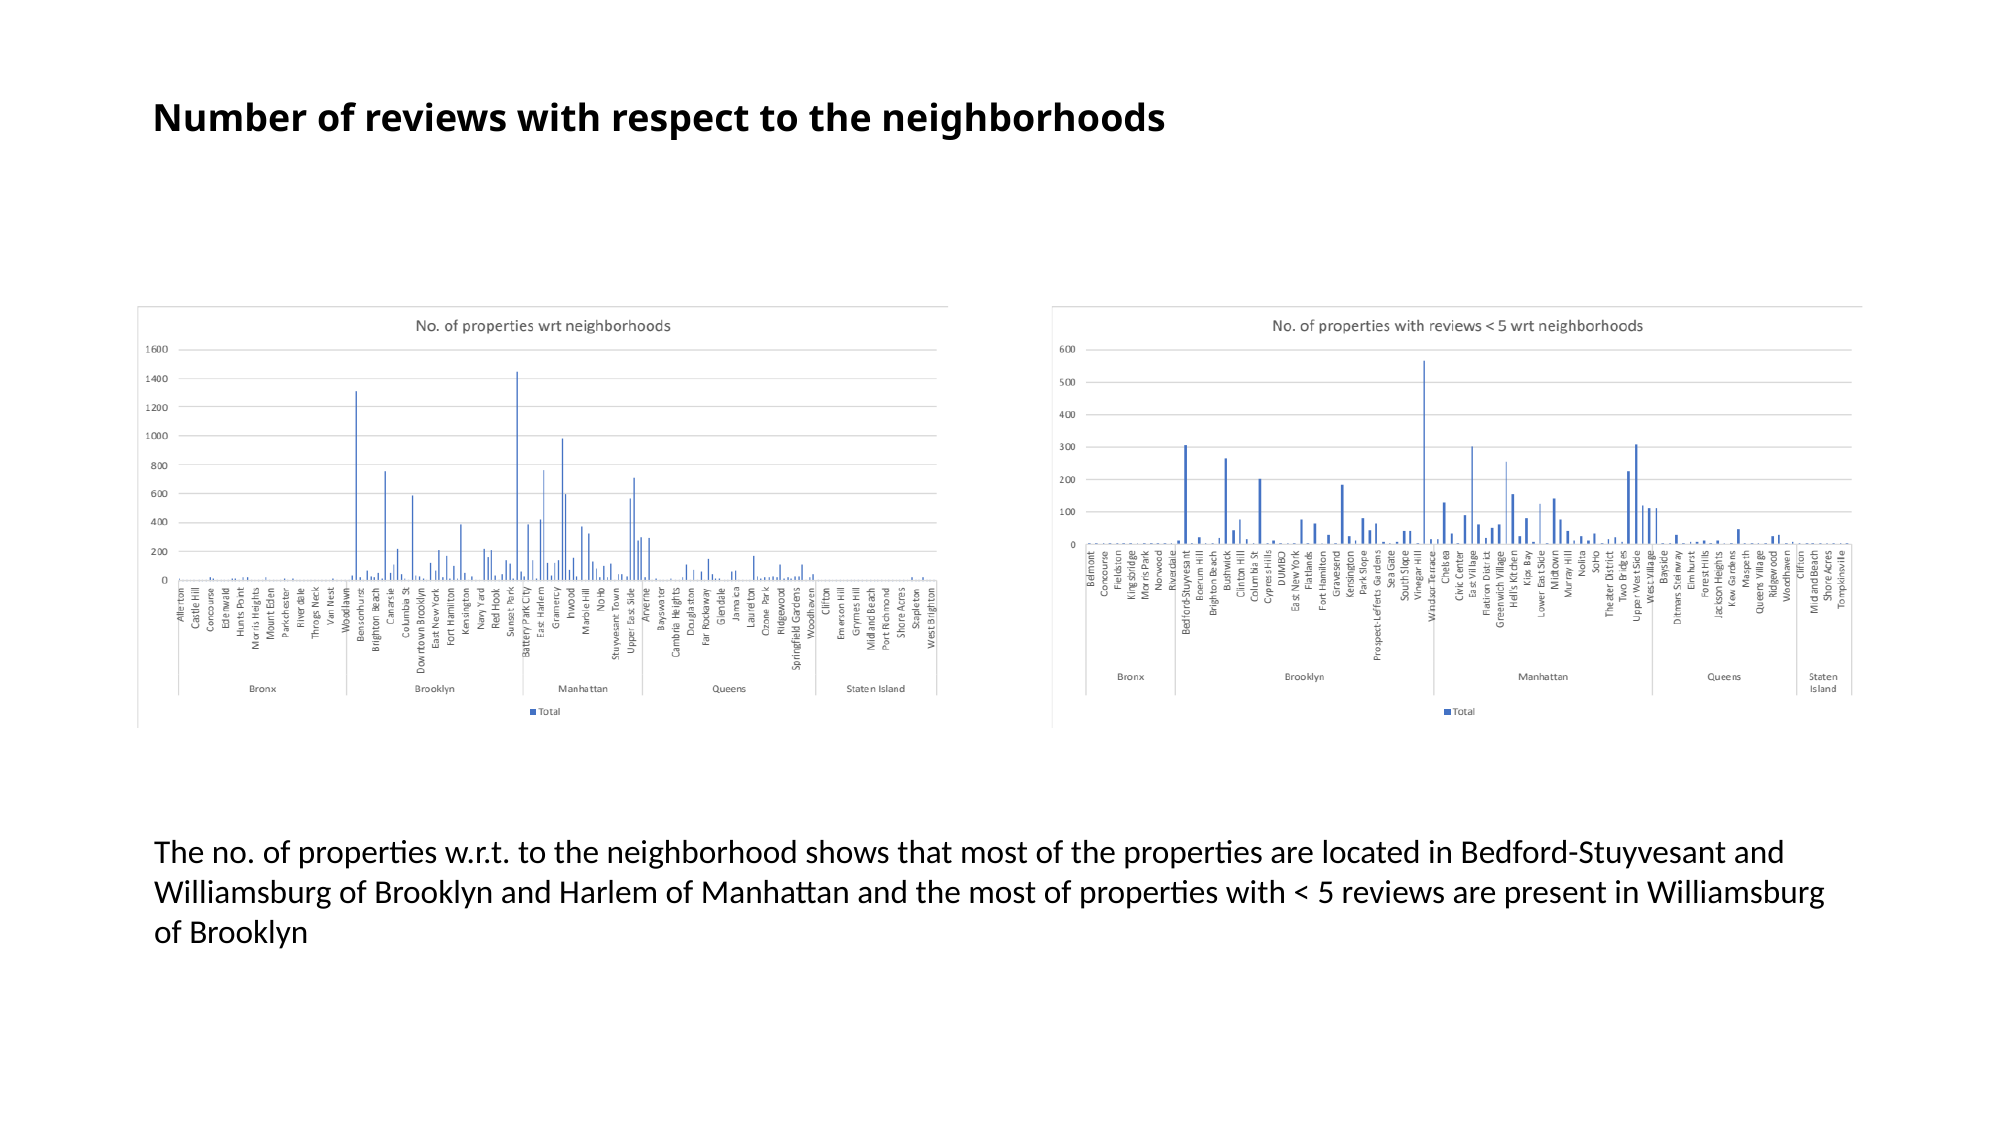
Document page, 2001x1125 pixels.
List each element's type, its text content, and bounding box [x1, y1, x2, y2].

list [137, 306, 949, 728]
text_box The no. of properties w.r.t. to the neighborhood shows that most of the properties are located in Bedford-Stuyvesant and Williamsburg of Brooklyn and Harlem of Manhattan and the most of properties with < 5 reviews are present in Williamsburg of Brooklyn [139, 823, 1865, 958]
picture [1051, 306, 1863, 728]
title Number of reviews with respect to the neighborhoods [137, 59, 1863, 178]
